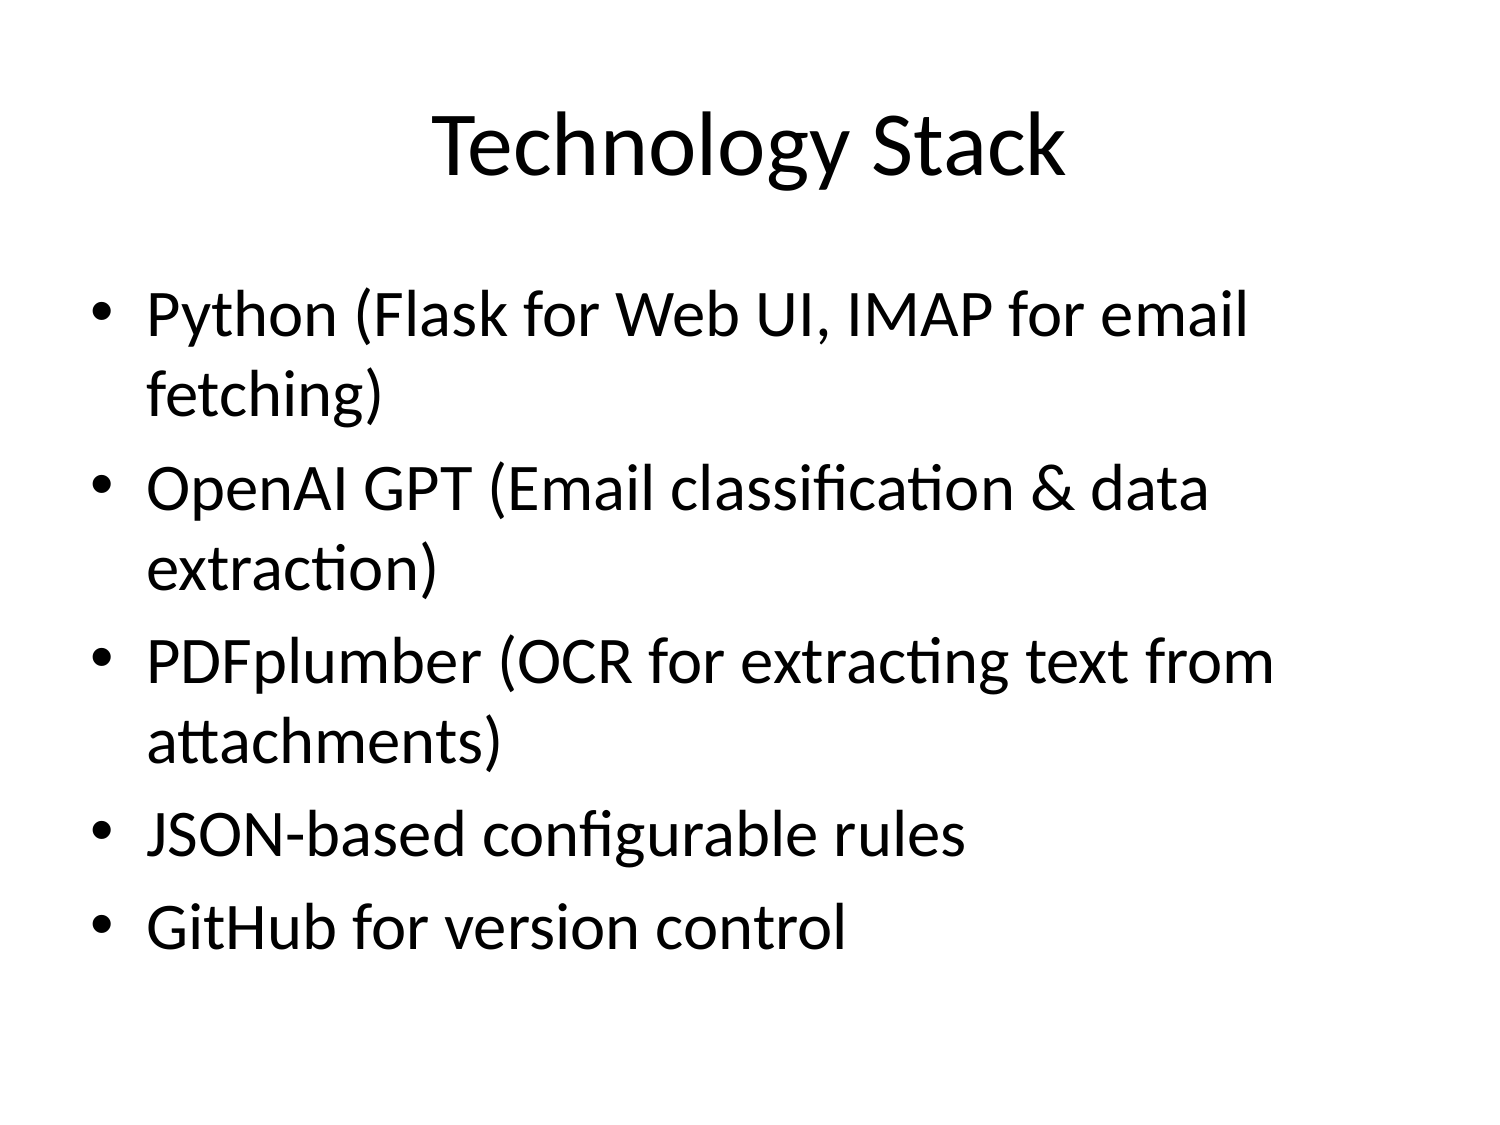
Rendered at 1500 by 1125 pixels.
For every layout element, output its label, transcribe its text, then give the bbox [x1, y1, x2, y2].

title Technology Stack [75, 45, 1425, 233]
list Python (Flask for Web UI, IMAP for email fetching) OpenAI GPT (Email classification & data extraction) PDFplumber (OCR for extracting text from attachments) JSON-based configurable rules GitHub for version control [75, 262, 1425, 1005]
